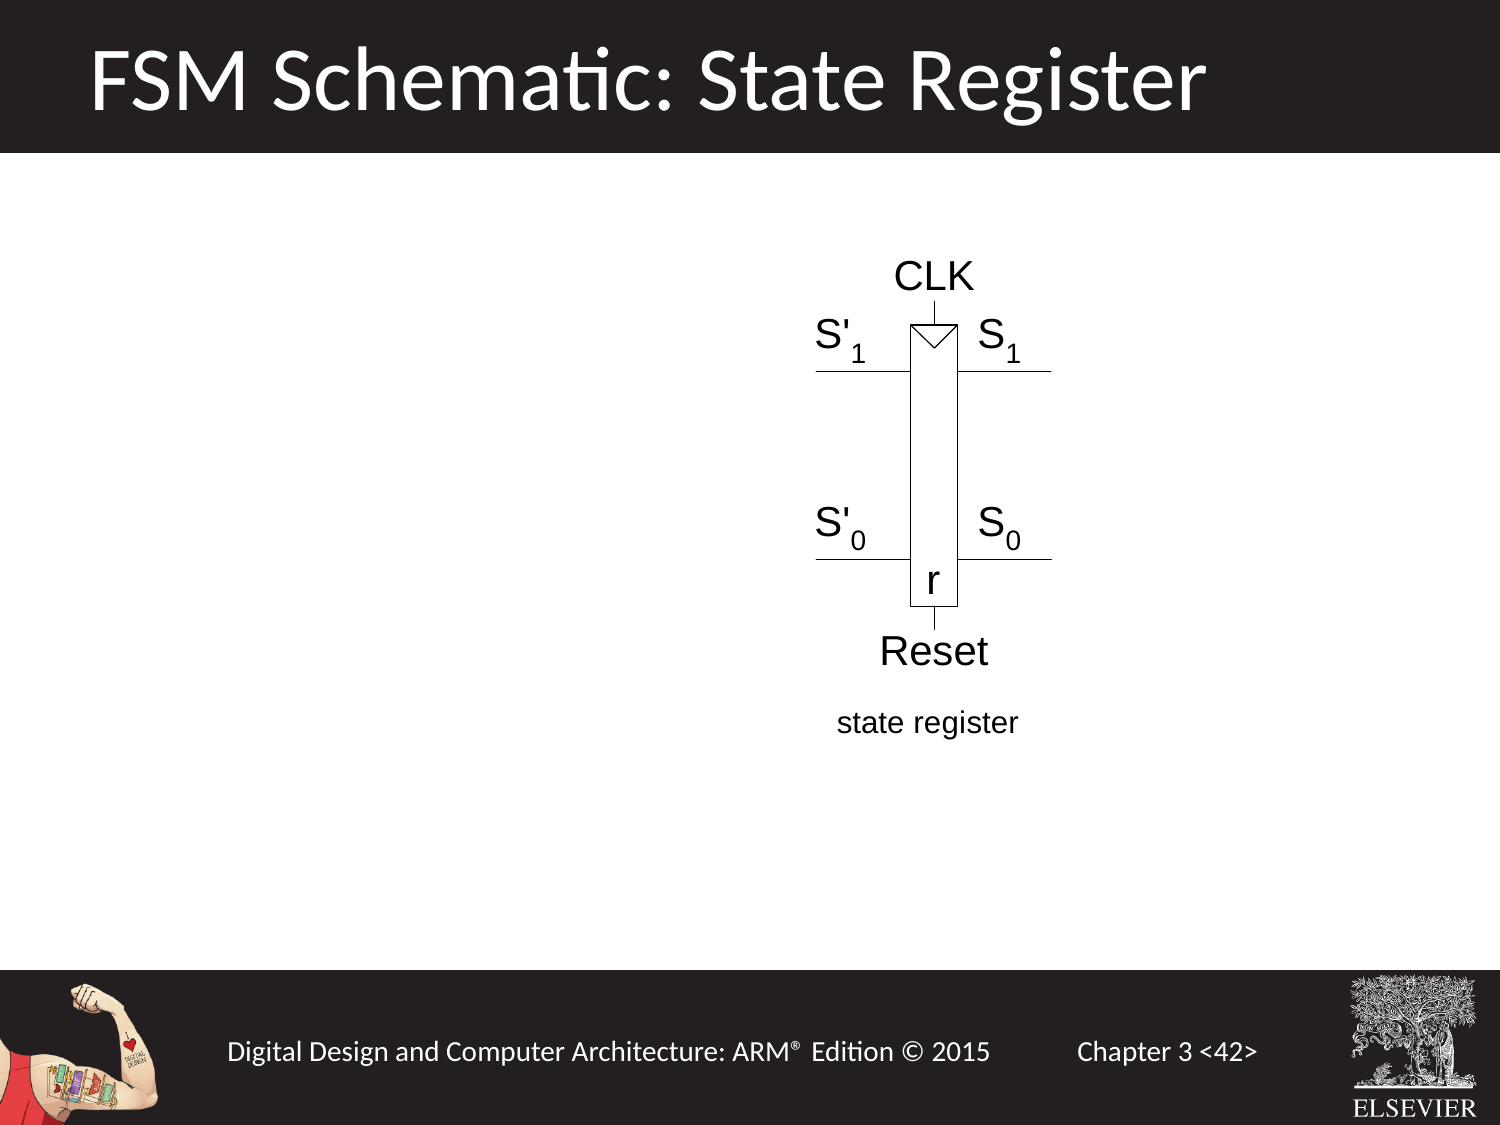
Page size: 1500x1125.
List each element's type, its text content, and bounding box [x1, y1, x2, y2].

picture [0, 979, 163, 1125]
picture [1350, 974, 1477, 1117]
text_box FSM Schematic: State Register [75, 11, 1375, 136]
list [787, 224, 1104, 776]
